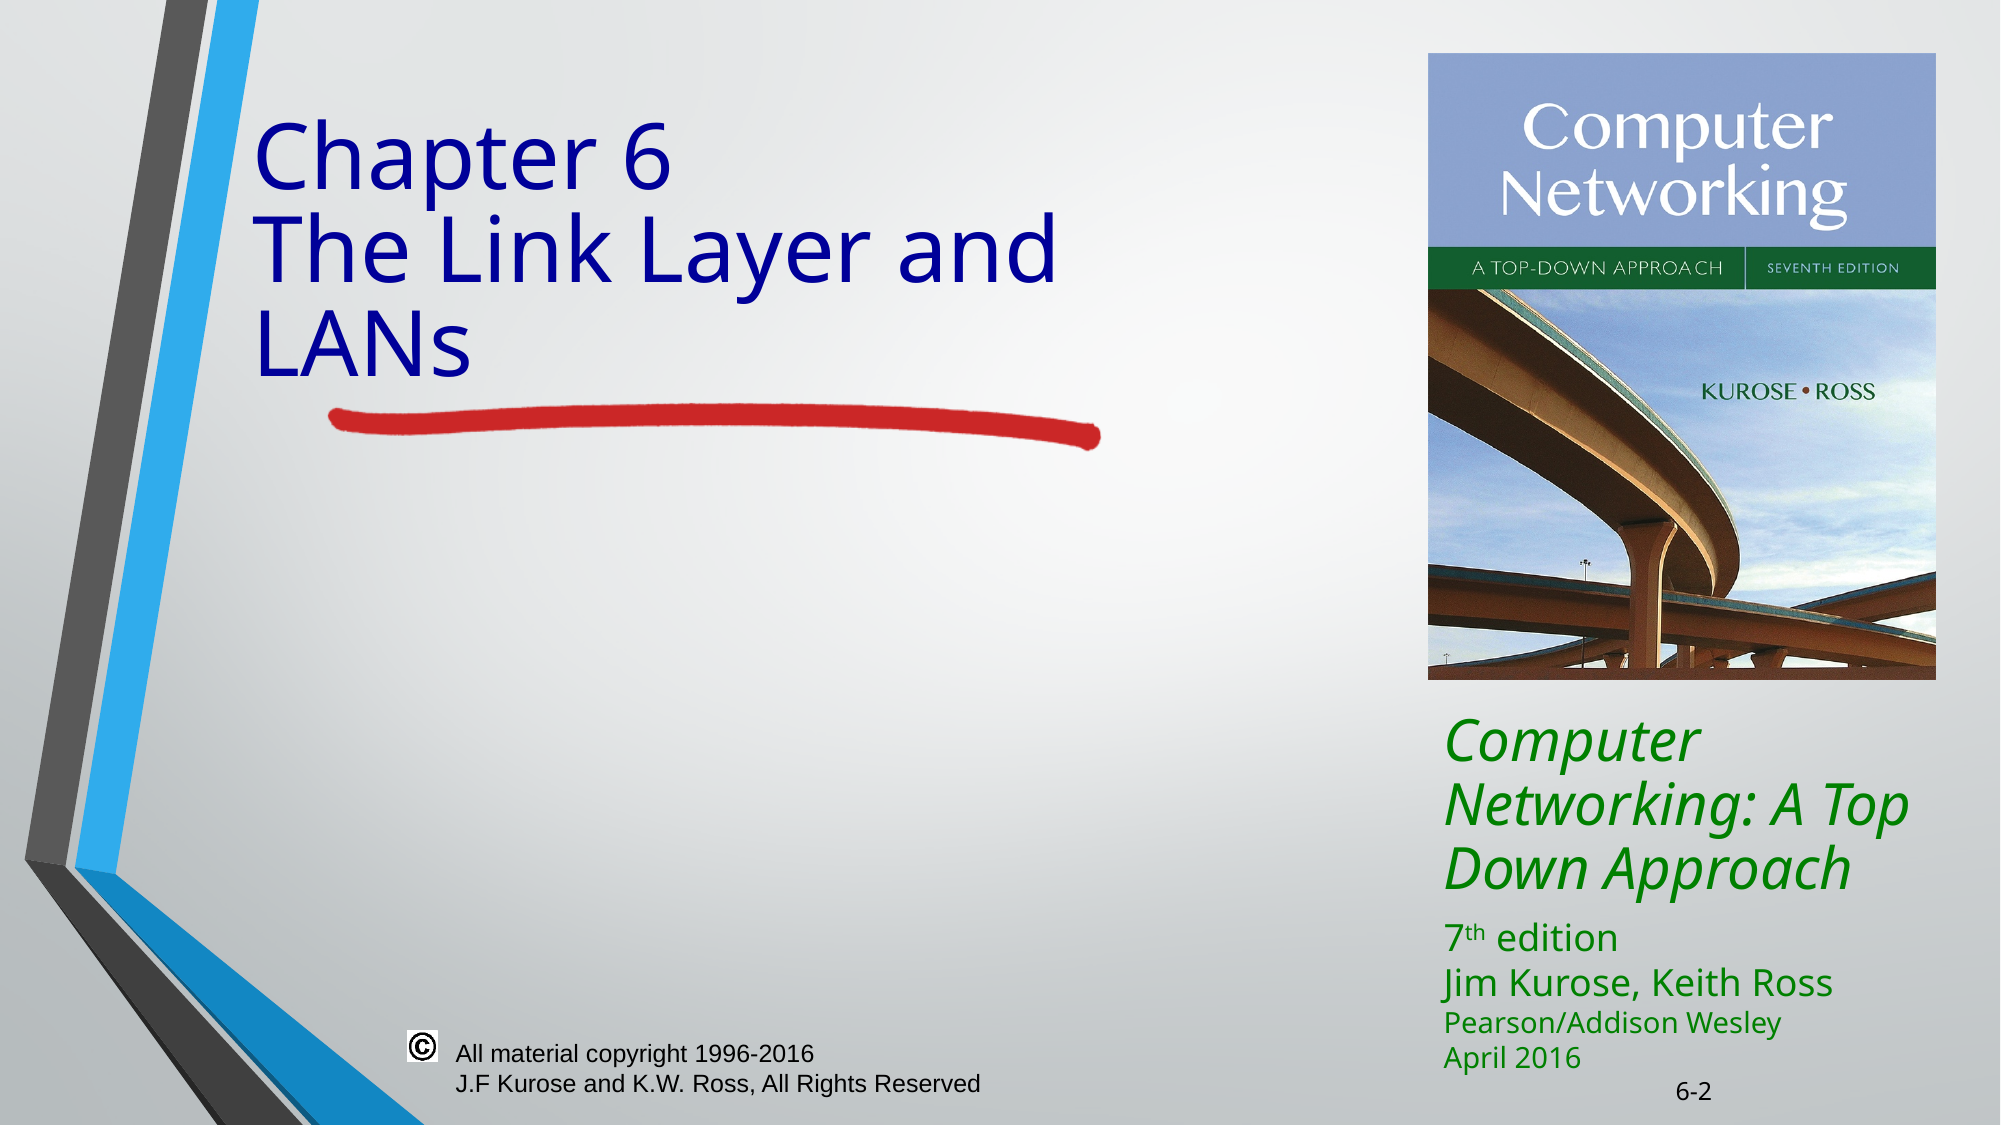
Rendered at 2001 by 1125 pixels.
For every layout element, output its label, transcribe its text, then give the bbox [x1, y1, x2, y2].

text_box Computer Networking: A Top Down Approach [1428, 602, 1964, 759]
text_box 7th edition Jim Kurose, Keith Ross Pearson/Addison Wesley April 2016 [1428, 759, 1964, 1125]
text_box All material copyright 1996-2016 J.F Kurose and K.W. Ross, All Rights Reserved [405, 1000, 1288, 1105]
picture [323, 391, 1111, 466]
slide_number 6-2 [1637, 1069, 1728, 1115]
text_box Chapter 6 The Link Layer and LANs [238, 117, 1288, 392]
picture [406, 1030, 439, 1062]
picture [1428, 53, 1936, 681]
